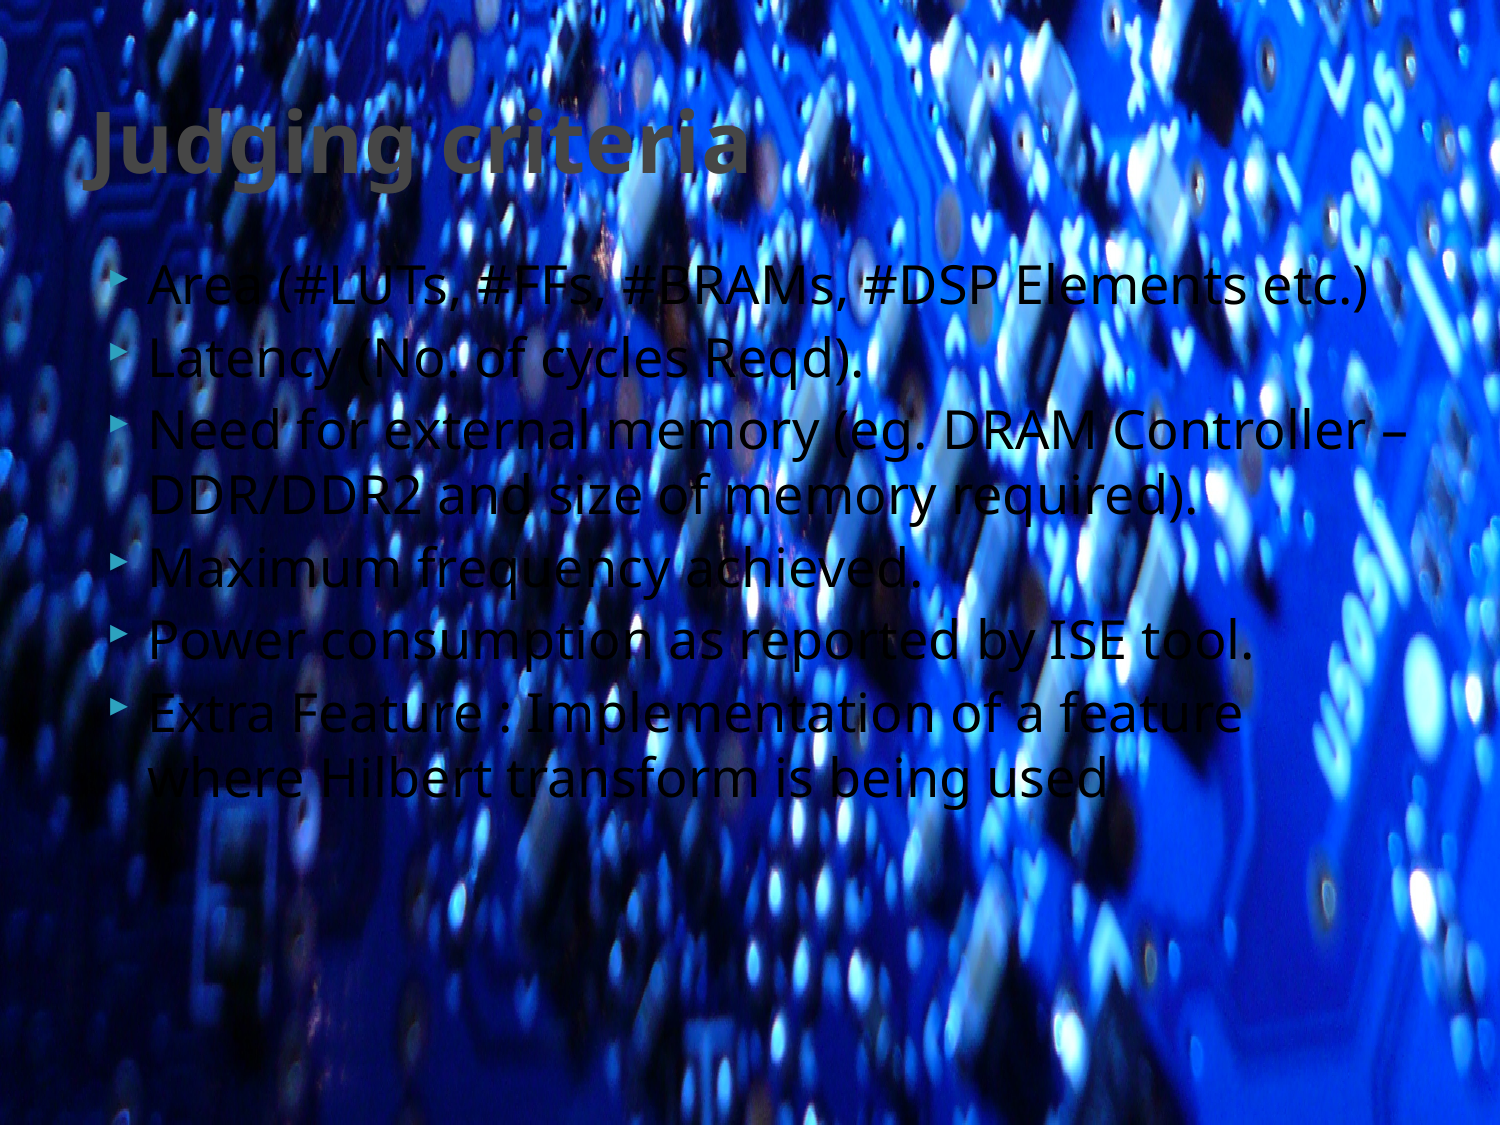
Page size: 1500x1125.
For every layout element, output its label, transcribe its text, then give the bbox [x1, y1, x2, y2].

title Judging criteria [75, 45, 1425, 233]
picture [0, 0, 1500, 1125]
list Area (#LUTs, #FFs, #BRAMs, #DSP Elements etc.) Latency (No. of cycles Reqd). Need for external memory (eg. DRAM Controller – DDR/DDR2 and size of memory required). Maximum frequency achieved. Power consumption as reported by ISE tool. Extra Feature : Implementation of a feature where Hilbert transform is being used [75, 243, 1425, 925]
